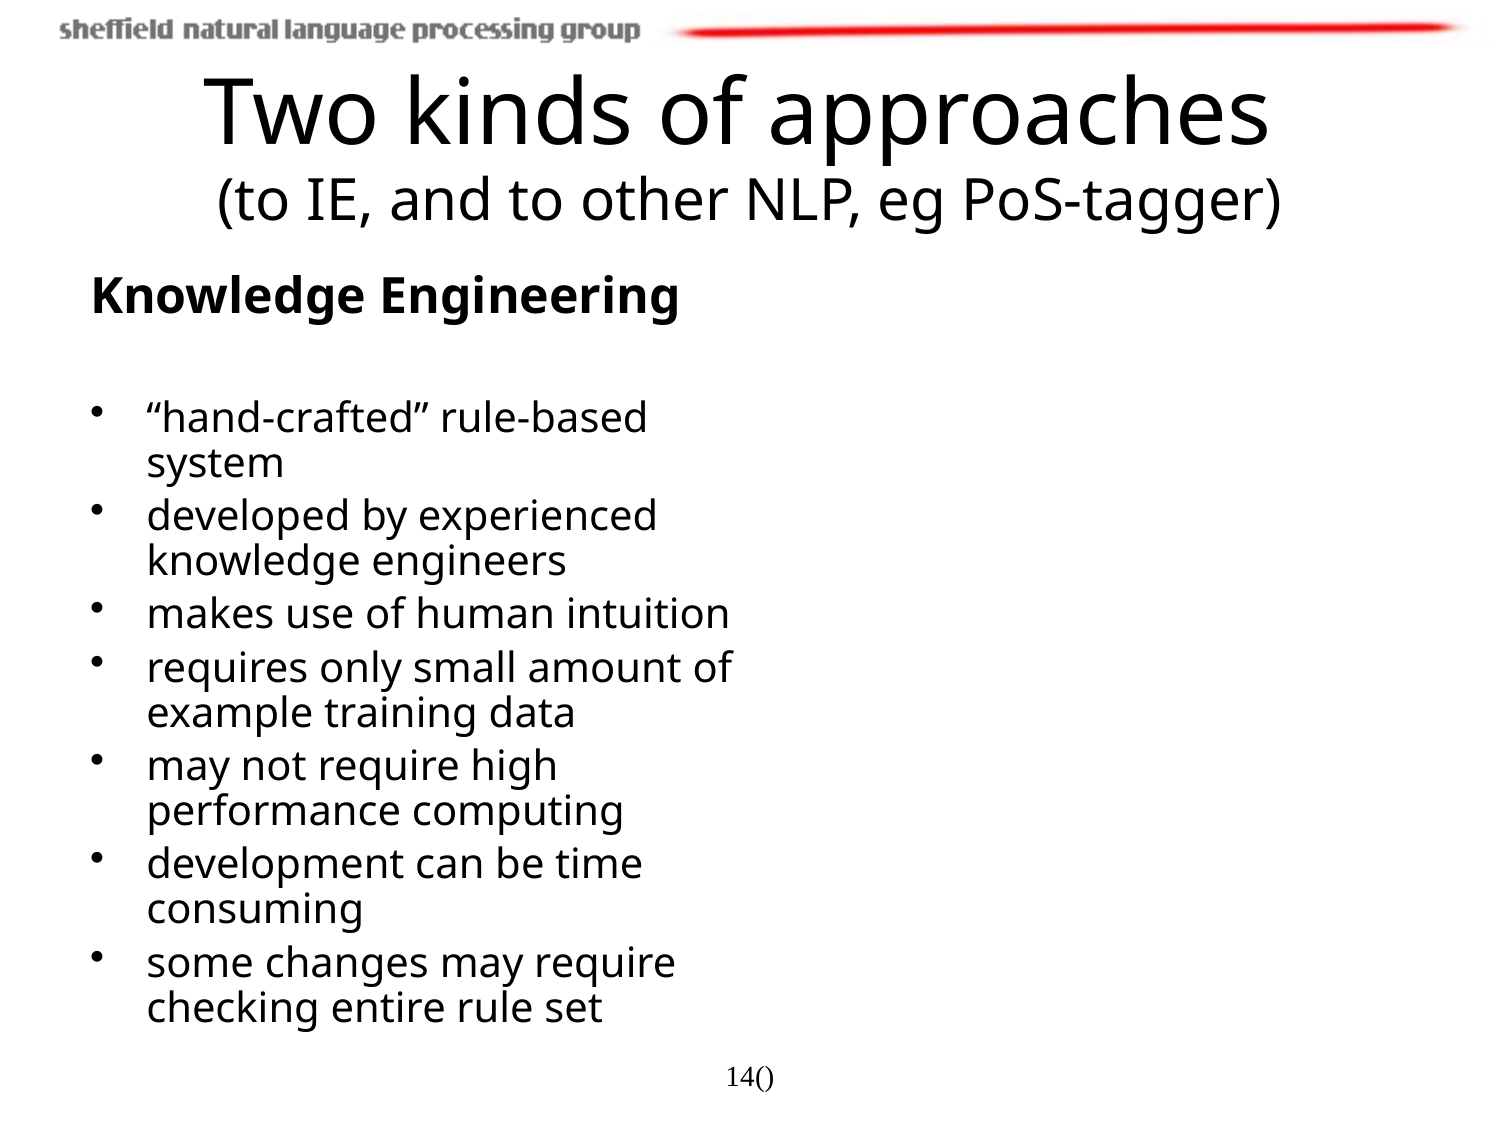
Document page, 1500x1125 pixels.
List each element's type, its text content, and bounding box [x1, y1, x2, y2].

footer 14() [512, 1024, 988, 1101]
title Two kinds of approaches (to IE, and to other NLP, eg PoS-tagger) [75, 45, 1425, 233]
list Knowledge Engineering “hand-crafted” rule-based system developed by experienced knowledge engineers makes use of human intuition requires only small amount of example training data may not require high performance computing development can be time consuming some changes may require checking entire rule set [75, 262, 775, 1005]
picture [53, 14, 1495, 49]
